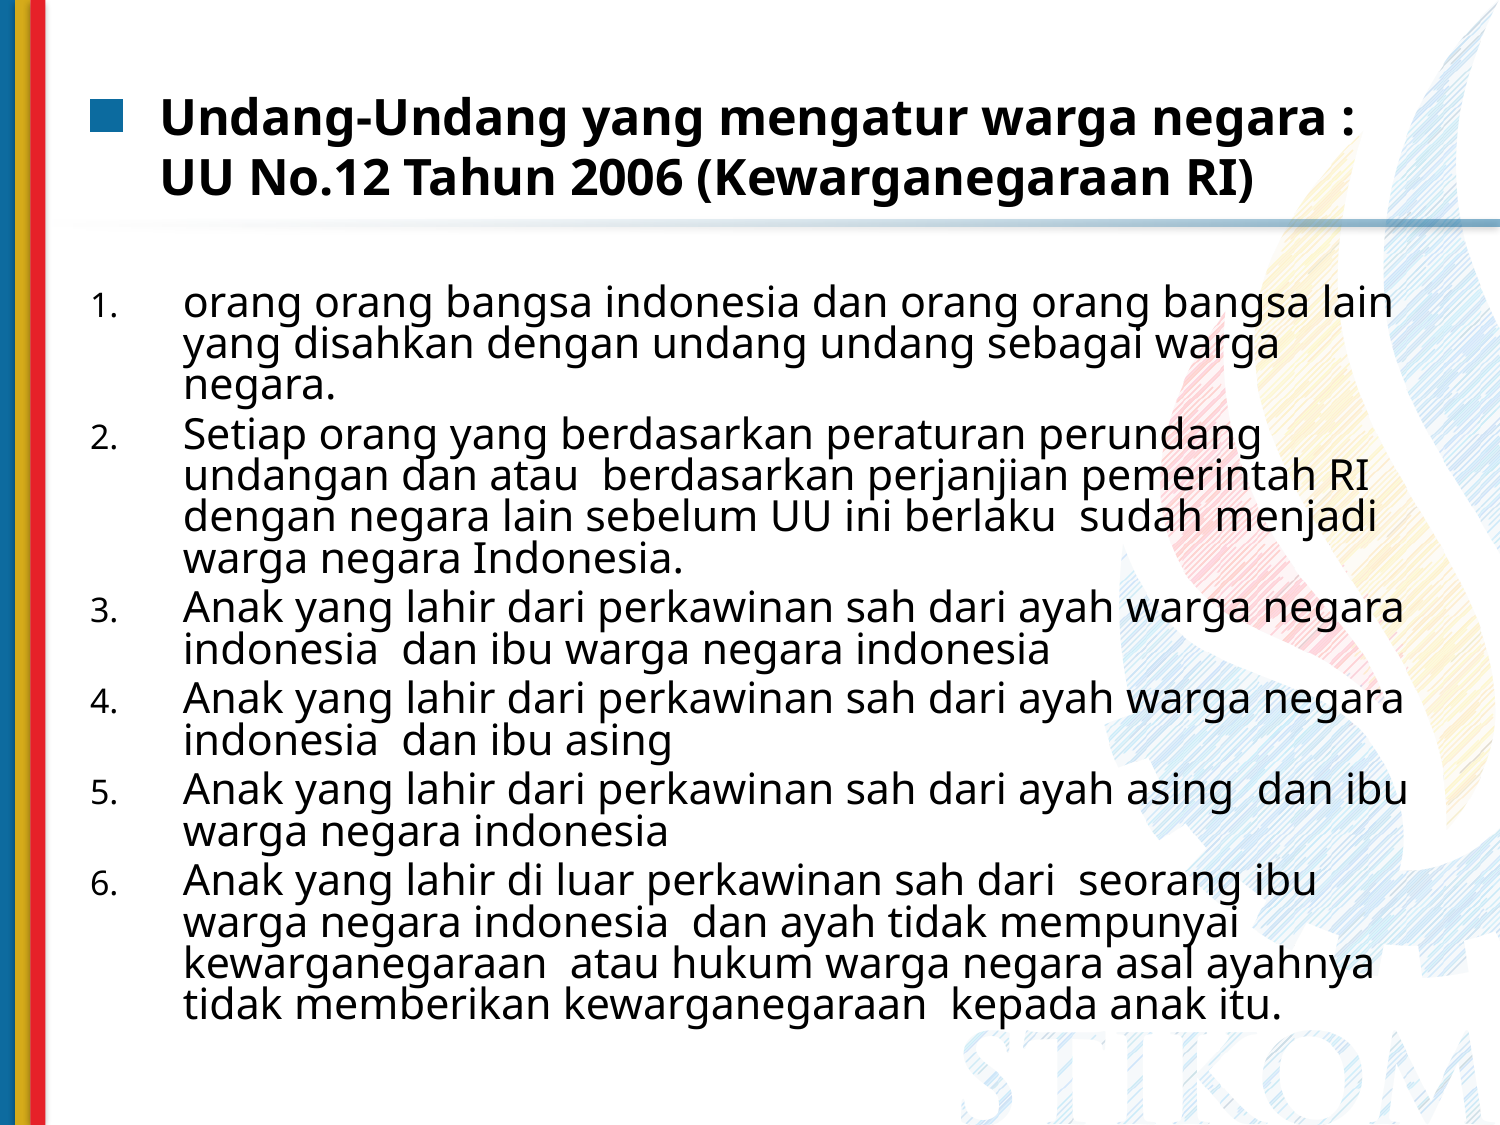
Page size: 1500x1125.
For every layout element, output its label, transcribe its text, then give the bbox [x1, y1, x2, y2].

list Undang-Undang yang mengatur warga negara : UU No.12 Tahun 2006 (Kewarganegaraan RI) orang orang bangsa indonesia dan orang orang bangsa lain yang disahkan dengan undang undang sebagai warga negara. Setiap orang yang berdasarkan peraturan perundang undangan dan atau berdasarkan perjanjian pemerintah RI dengan negara lain sebelum UU ini berlaku sudah menjadi warga negara Indonesia. Anak yang lahir dari perkawinan sah dari ayah warga negara indonesia dan ibu warga negara indonesia Anak yang lahir dari perkawinan sah dari ayah warga negara indonesia dan ibu asing Anak yang lahir dari perkawinan sah dari ayah asing dan ibu warga negara indonesia Anak yang lahir di luar perkawinan sah dari seorang ibu warga negara indonesia dan ayah tidak mempunyai kewarganegaraan atau hukum warga negara asal ayahnya tidak memberikan kewarganegaraan kepada anak itu. [75, 78, 1425, 1048]
picture [90, 99, 123, 132]
